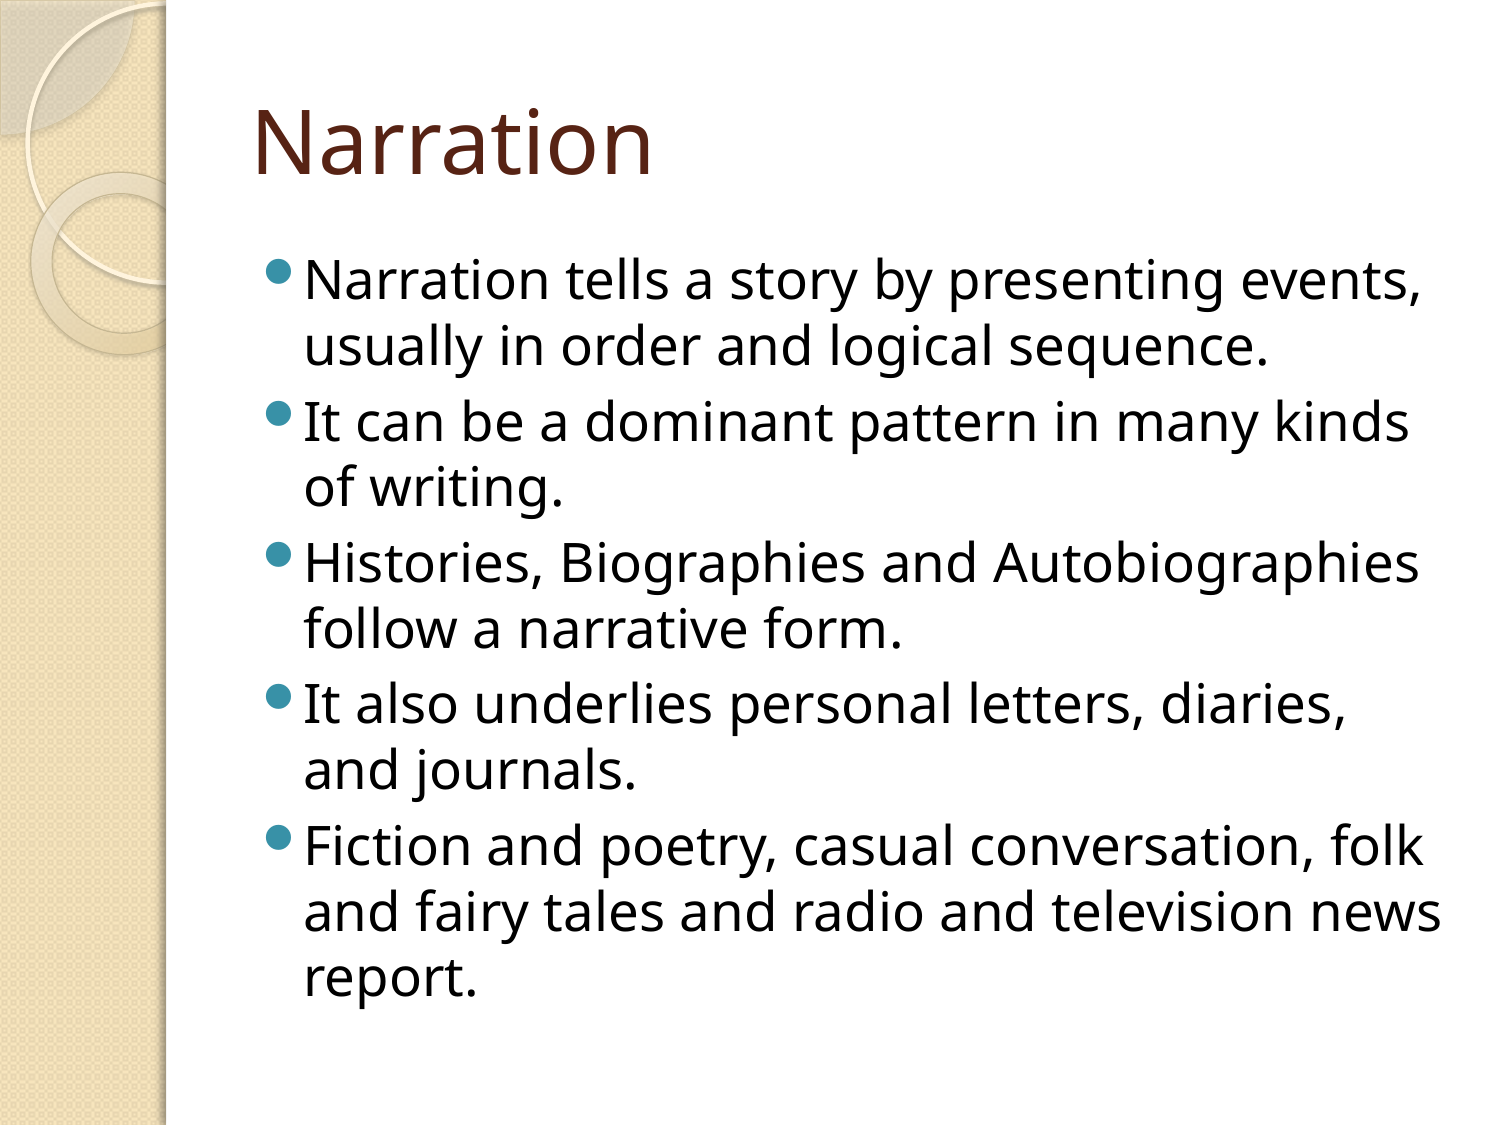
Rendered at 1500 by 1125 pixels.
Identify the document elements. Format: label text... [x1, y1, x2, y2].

list Narration tells a story by presenting events, usually in order and logical sequence. It can be a dominant pattern in many kinds of writing. Histories, Biographies and Autobiographies follow a narrative form. It also underlies personal letters, diaries, and journals. Fiction and poetry, casual conversation, folk and fairy tales and radio and television news report. [235, 237, 1466, 1025]
title Narration [235, 45, 1466, 233]
